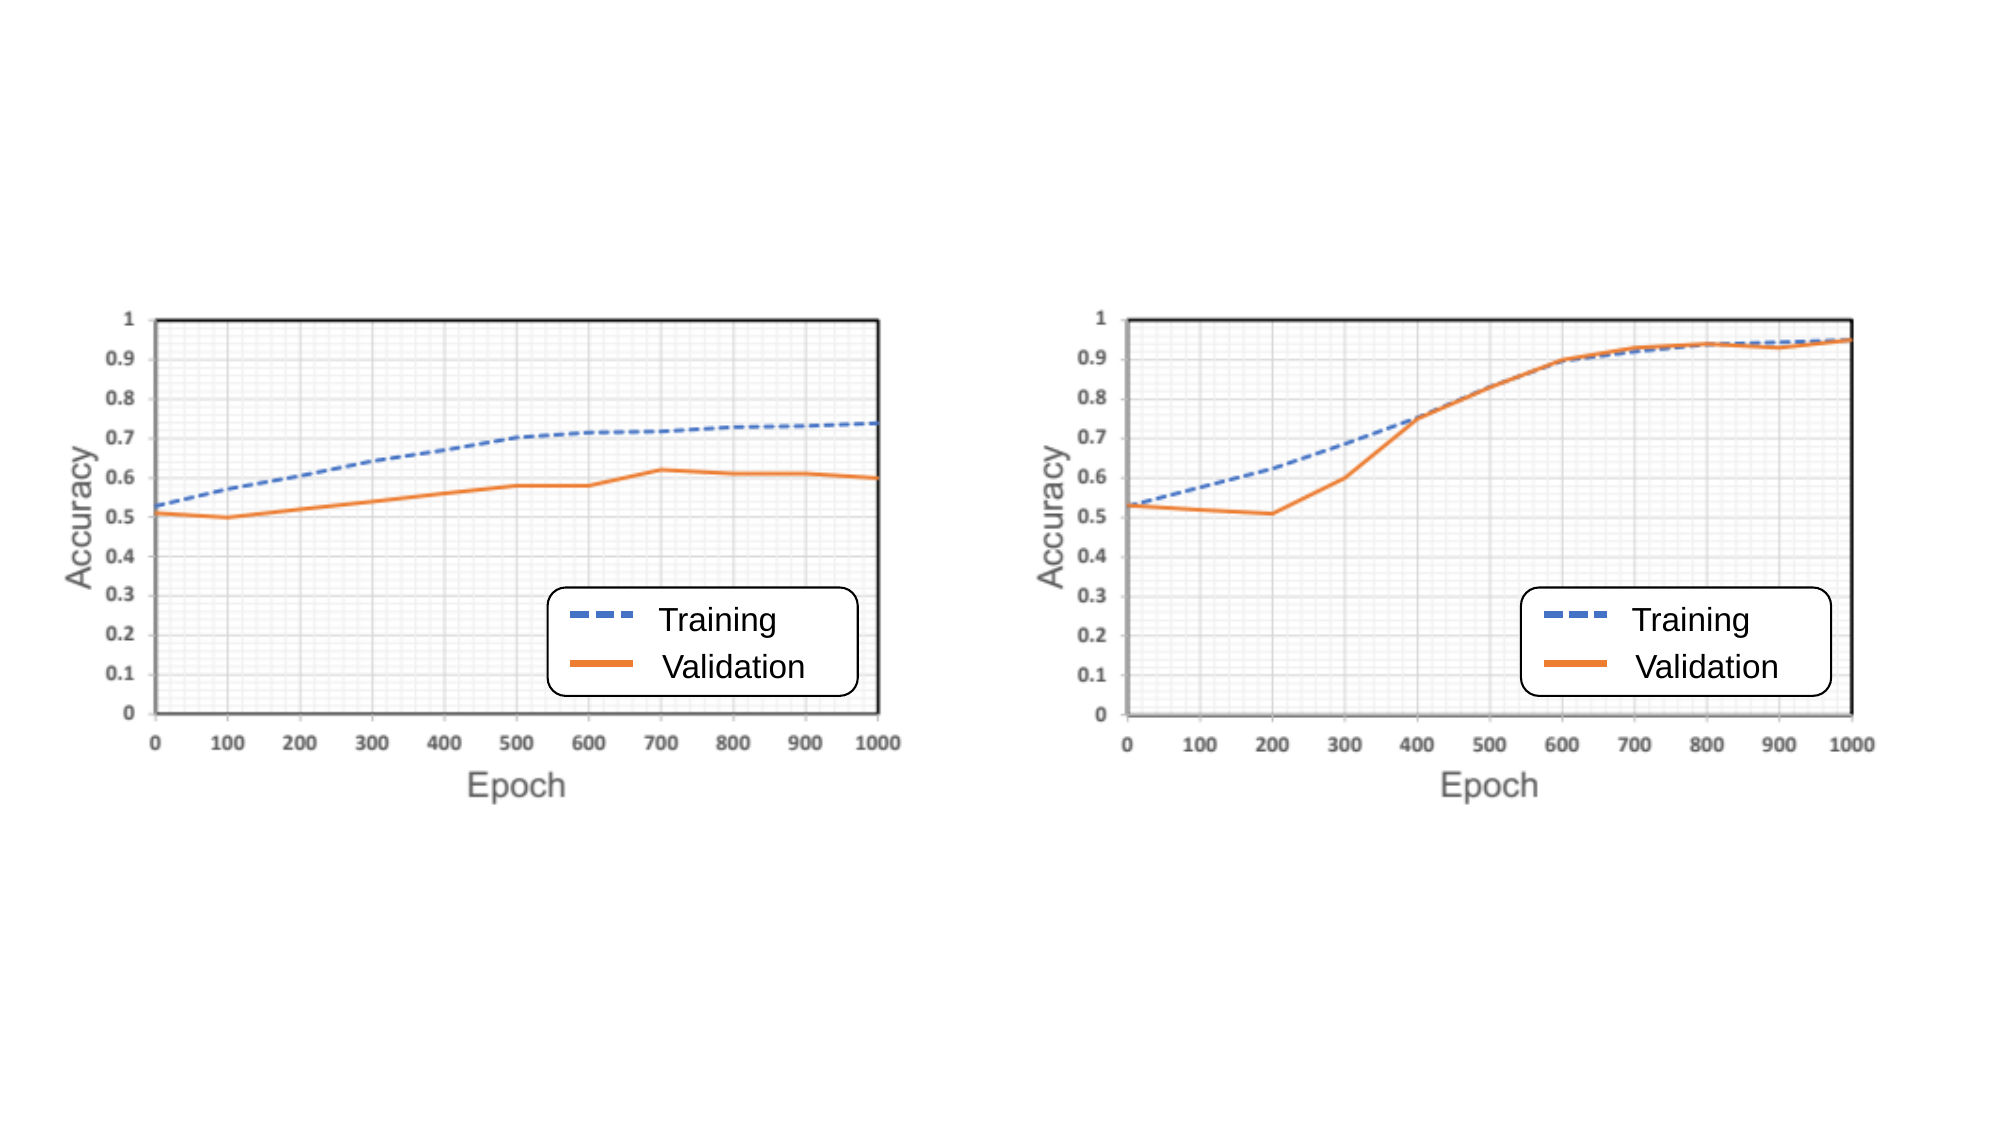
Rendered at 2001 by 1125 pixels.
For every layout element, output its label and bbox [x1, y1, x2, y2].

text_box [999, 293, 1900, 833]
text_box [26, 292, 926, 833]
